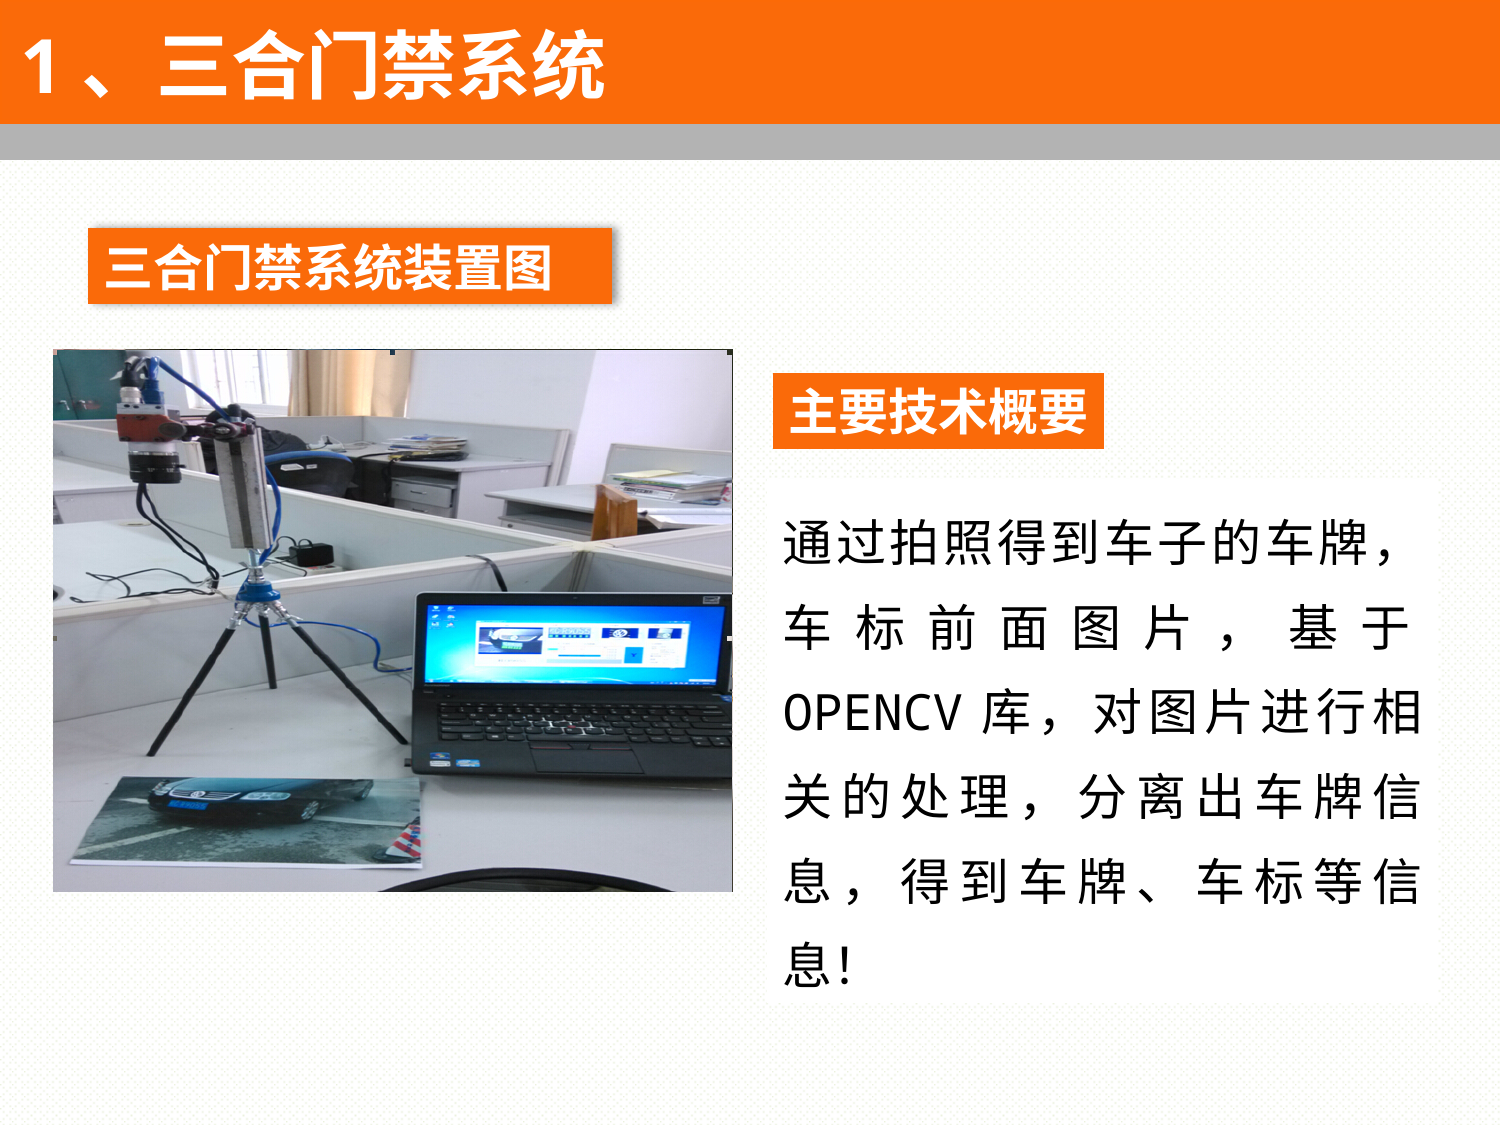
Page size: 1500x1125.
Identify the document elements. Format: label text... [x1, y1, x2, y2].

text_box 三合门禁系统装置图 [88, 229, 611, 304]
text_box [0, 0, 1500, 122]
text_box 1、三合门禁系统 [5, 11, 622, 207]
text_box [622, 122, 1500, 159]
text_box 主要技术概要 [773, 373, 1104, 449]
text_box 通过拍照得到车子的车牌，车标前面图片，基于OPENCV库，对图片进行相关的处理，分离出车牌信息，得到车牌、车标等信息！ [767, 479, 1438, 1003]
text_box [0, 122, 5, 159]
picture [0, 159, 1500, 1125]
